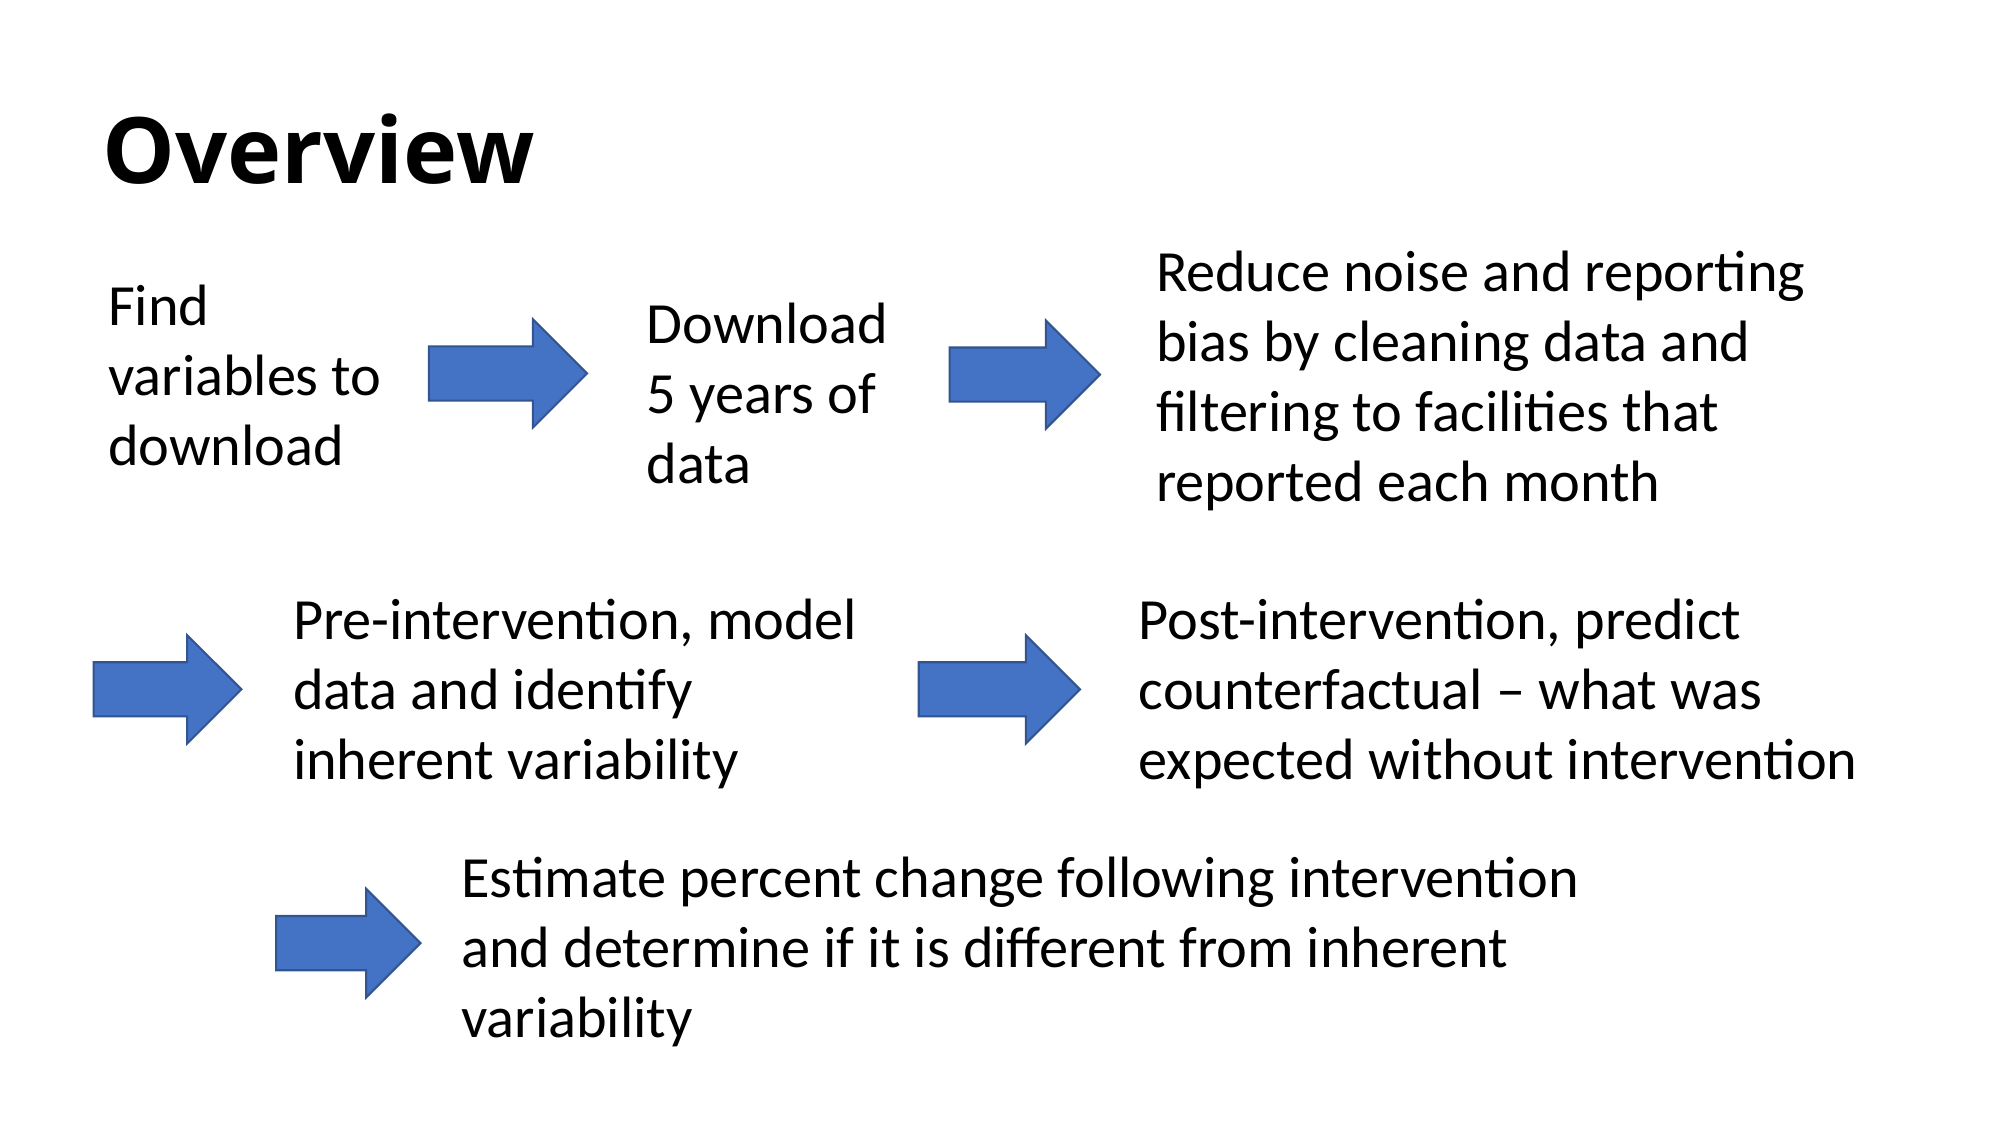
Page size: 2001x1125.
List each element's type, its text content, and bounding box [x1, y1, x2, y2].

text_box [948, 317, 1102, 432]
title Overview [87, 44, 1813, 263]
text_box Estimate percent change following intervention and determine if it is different from inherent variability [446, 832, 1641, 1057]
text_box [275, 886, 422, 1000]
text_box Download 5 years of data [632, 277, 920, 503]
text_box [427, 316, 589, 431]
text_box [92, 632, 243, 747]
text_box Post-intervention, predict counterfactual – what was expected without intervention [1124, 573, 1881, 799]
text_box Find variables to download [93, 259, 423, 485]
text_box Reduce noise and reporting bias by cleaning data and filtering to facilities that reported each month [1141, 225, 1918, 521]
text_box [917, 632, 1082, 747]
text_box Pre-intervention, model data and identify inherent variability [278, 573, 896, 799]
